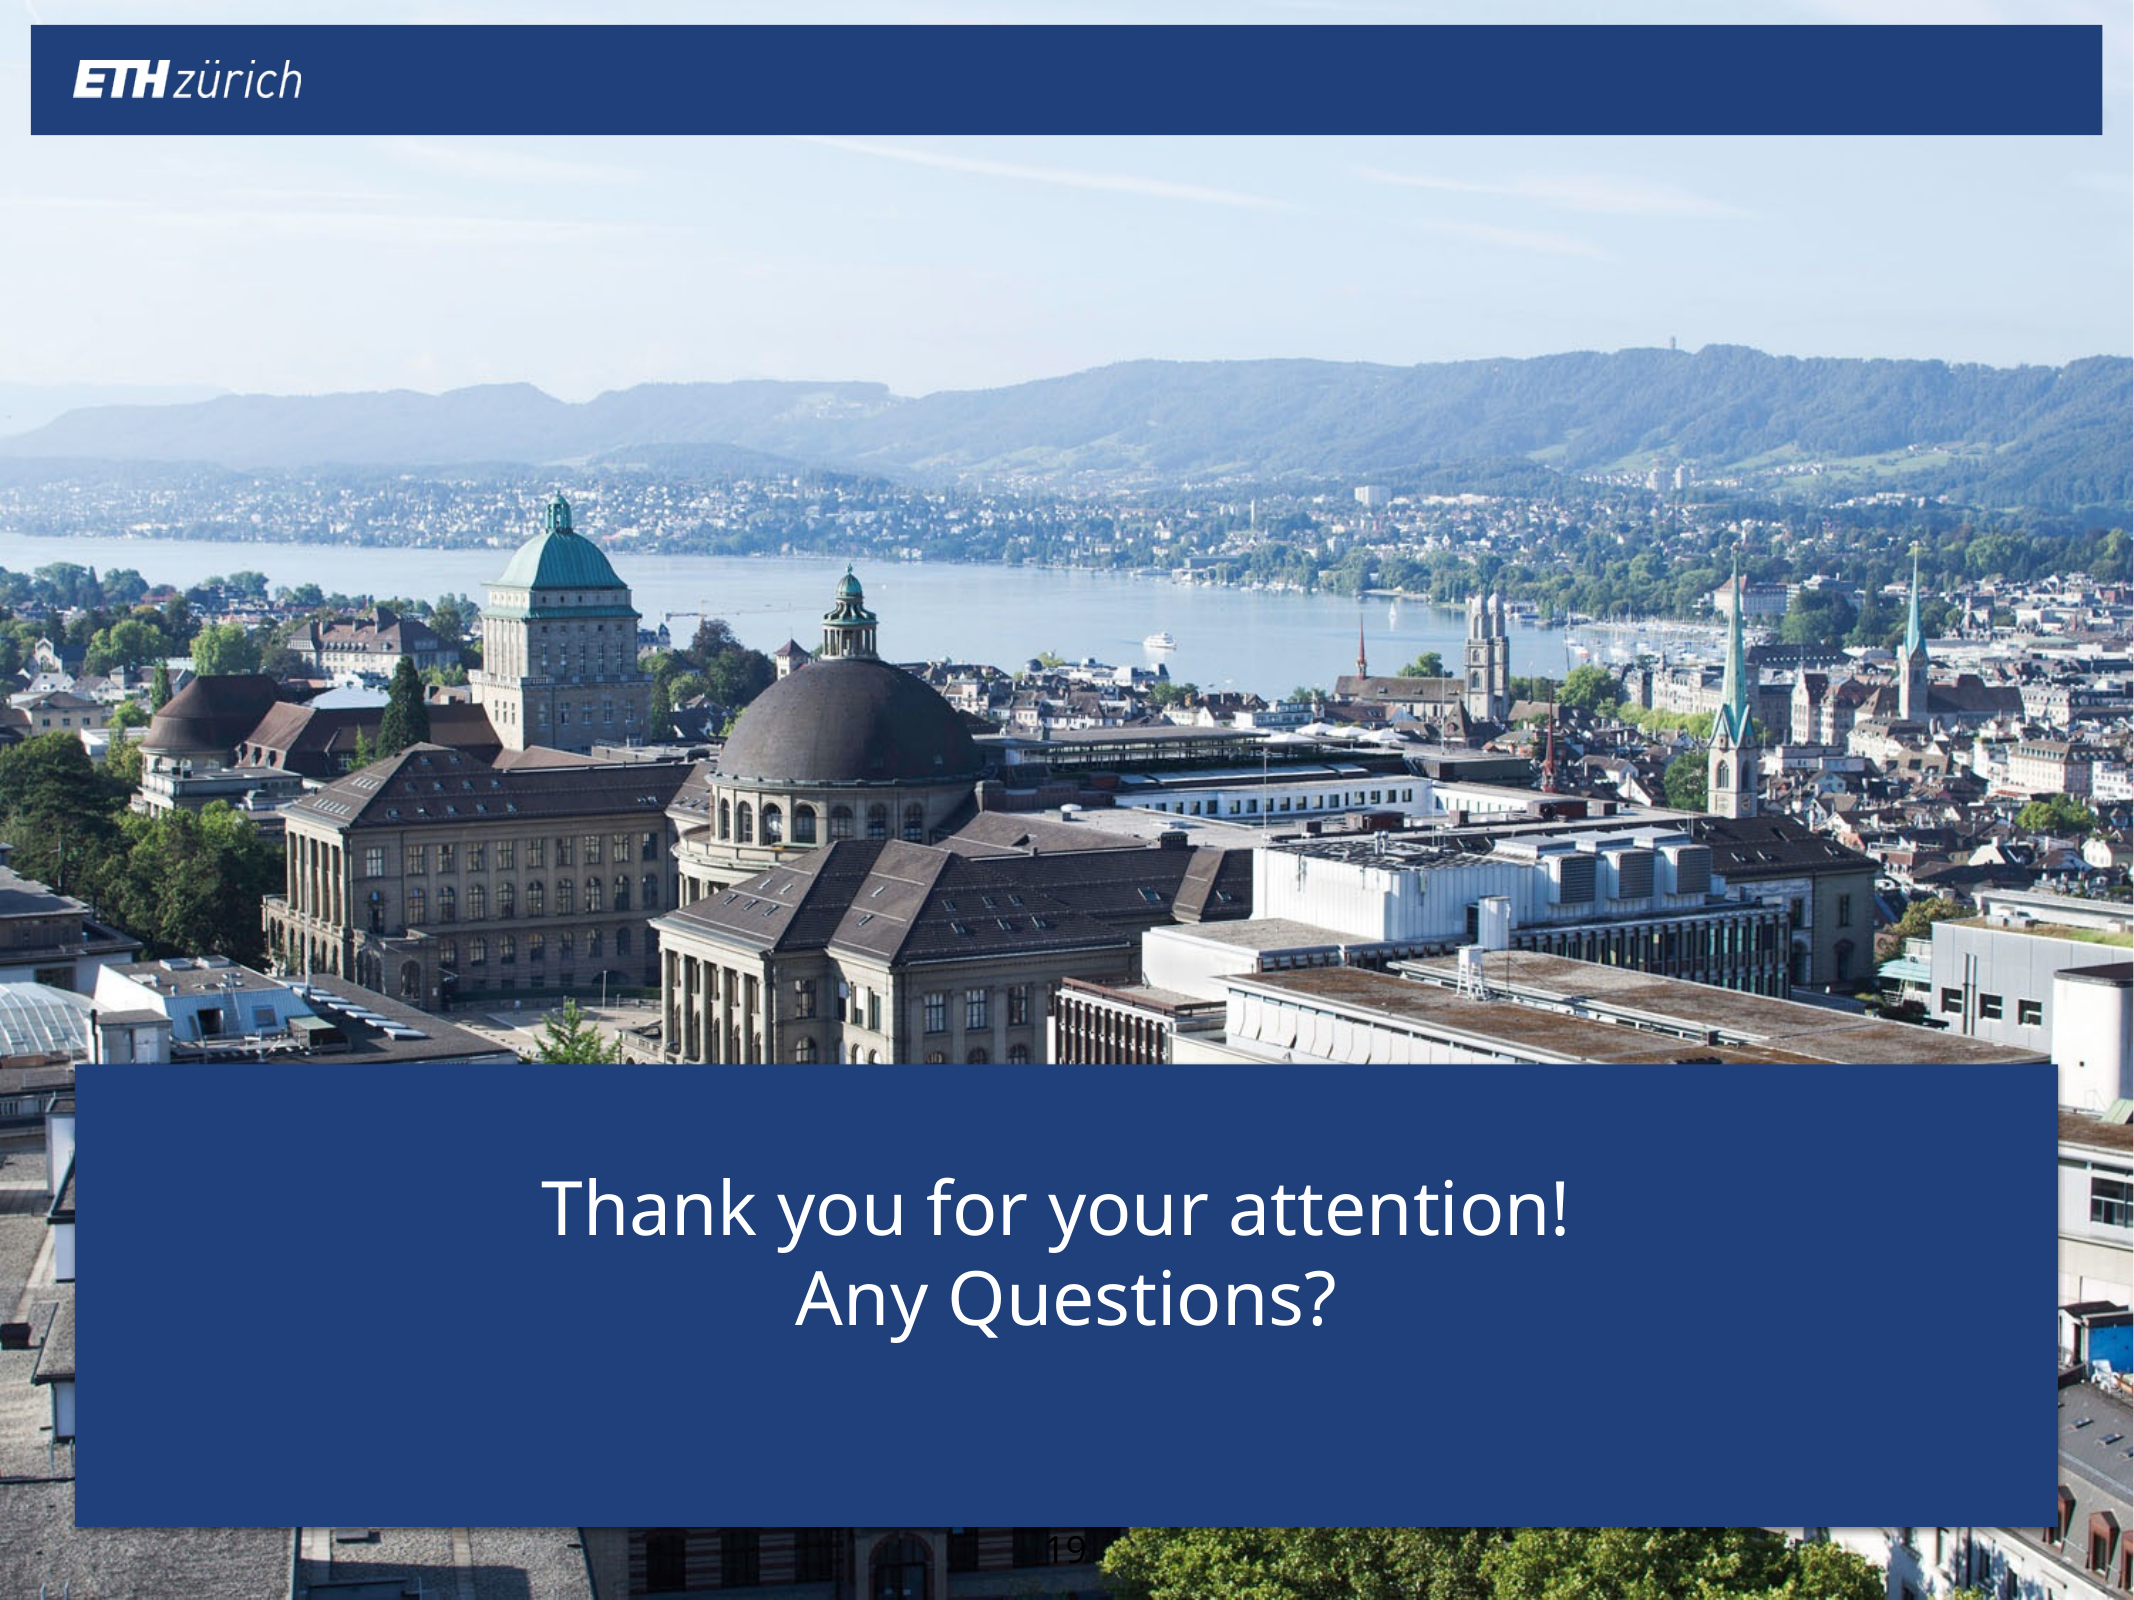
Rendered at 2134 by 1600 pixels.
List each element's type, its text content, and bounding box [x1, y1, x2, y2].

picture [0, 0, 2134, 1600]
slide_number 19 [1034, 1517, 1097, 1581]
